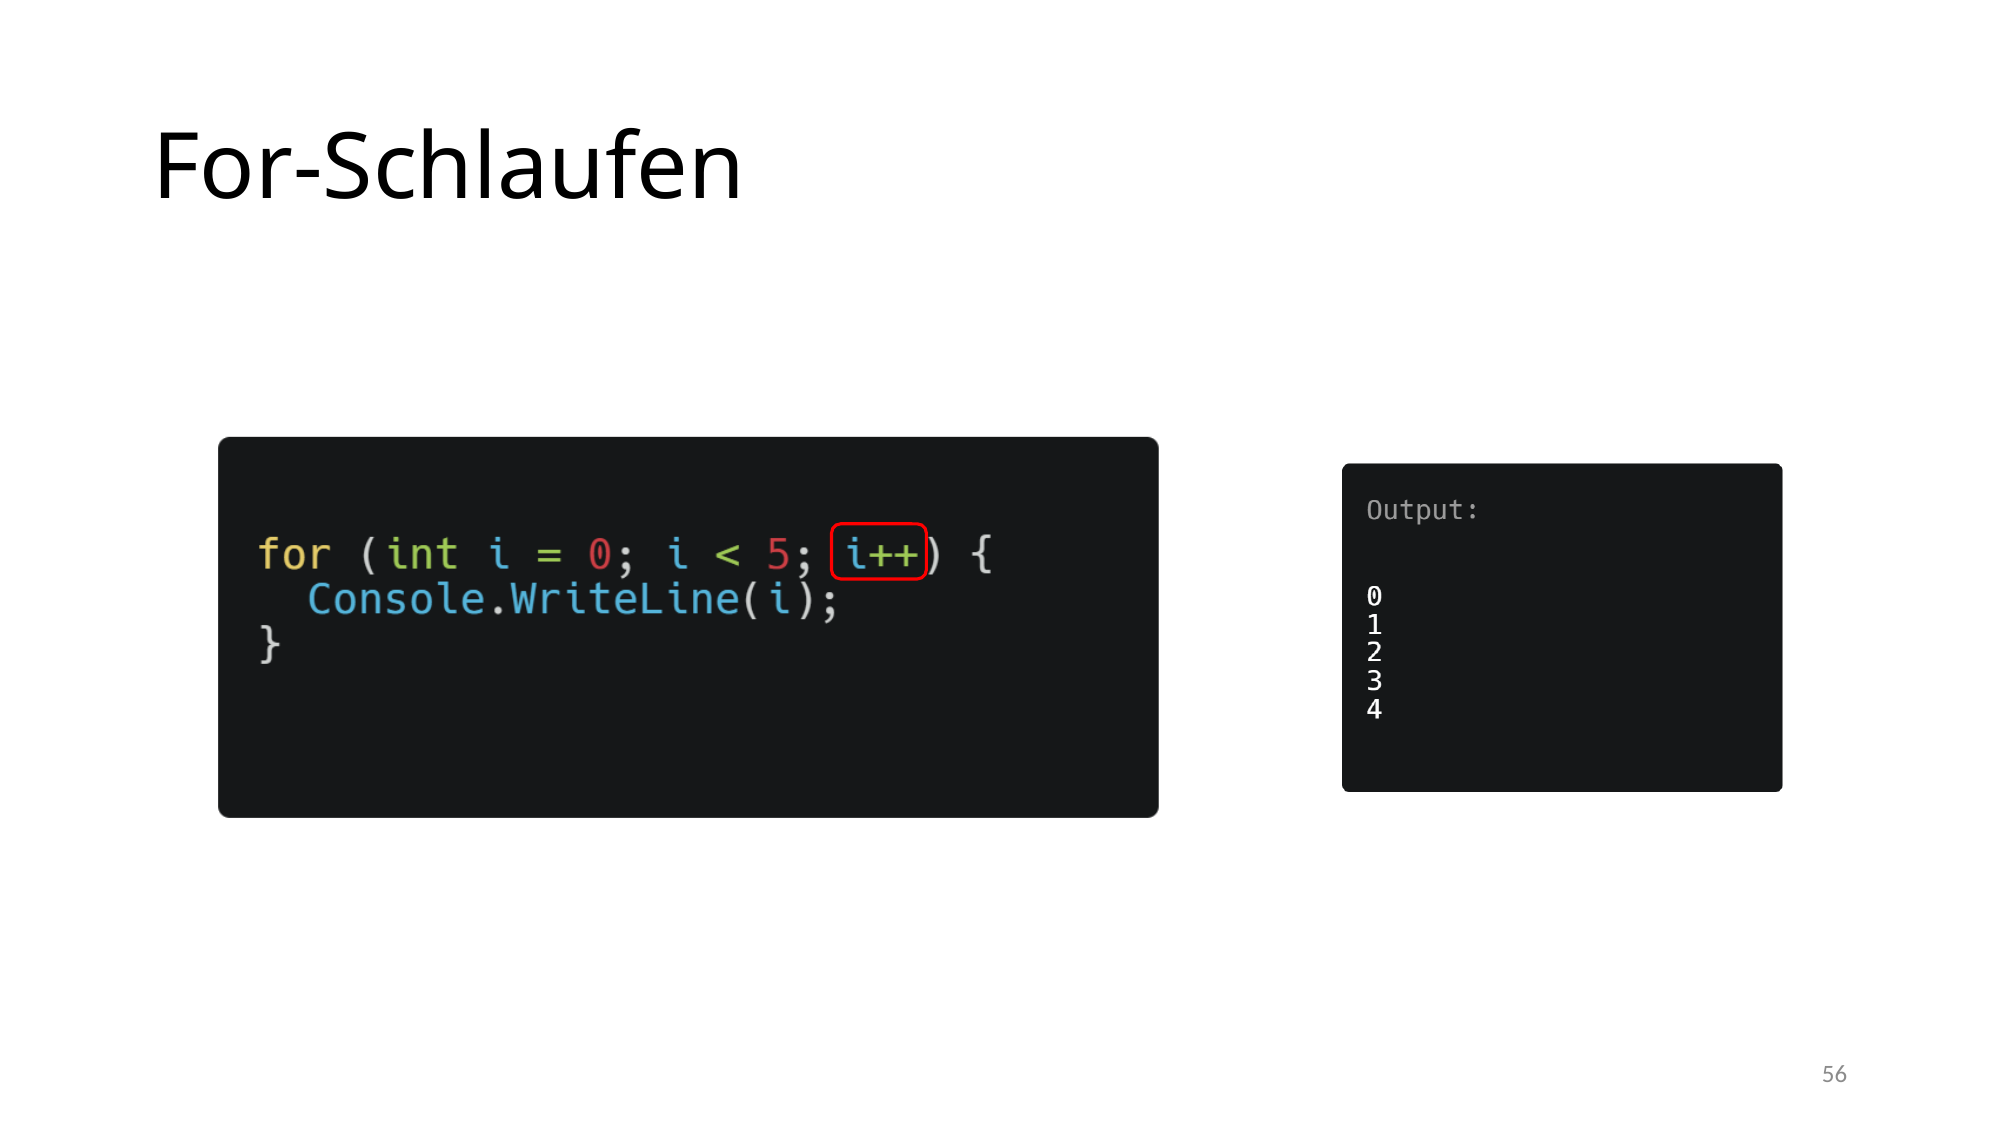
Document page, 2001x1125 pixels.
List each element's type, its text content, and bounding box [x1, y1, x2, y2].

slide_number 56 [1412, 1042, 1863, 1103]
title For-Schlaufen [137, 59, 1863, 278]
picture [0, 290, 1933, 965]
